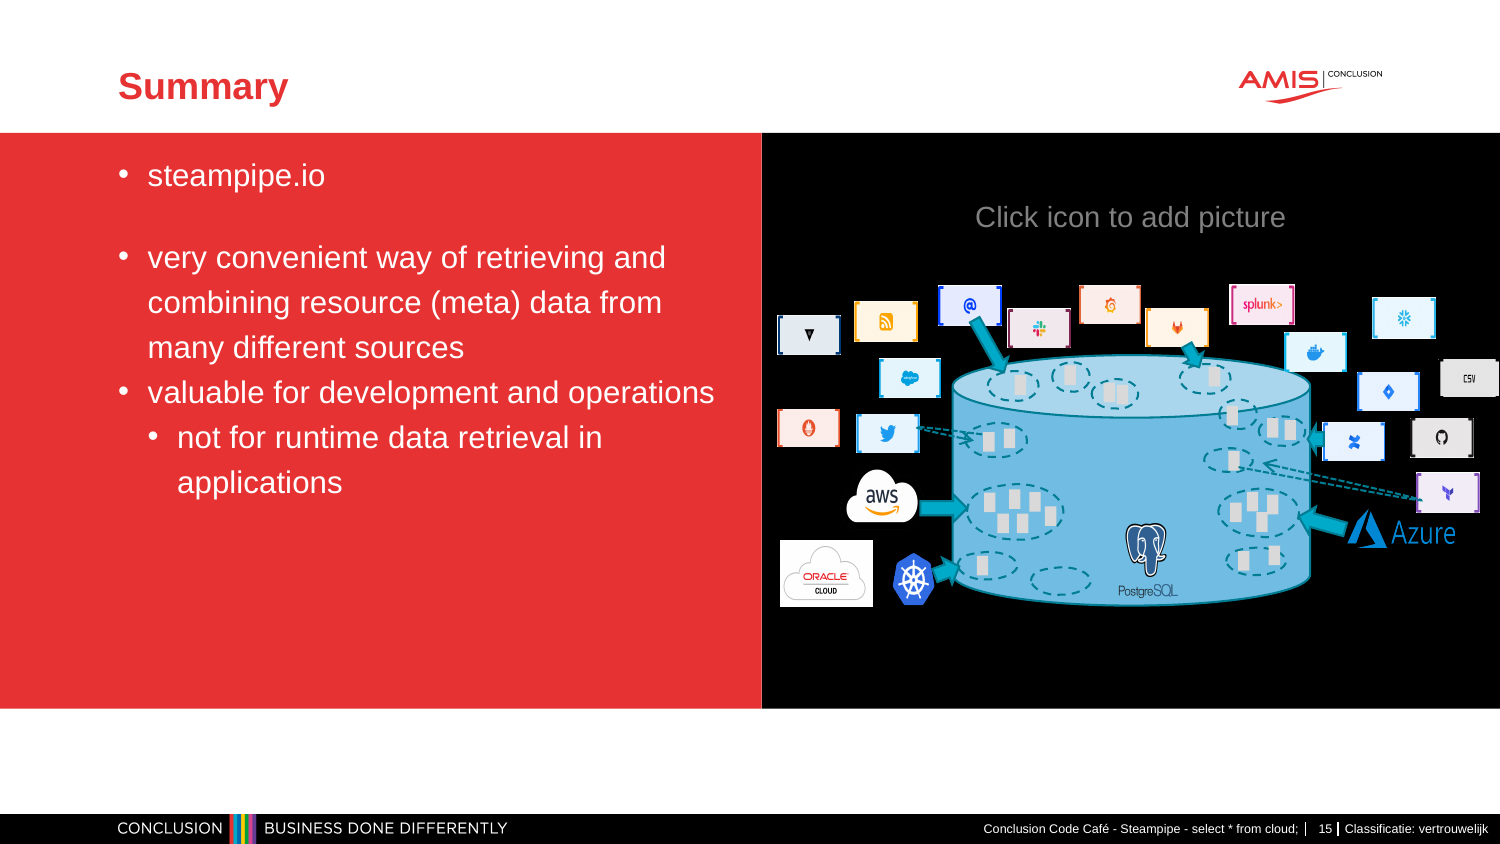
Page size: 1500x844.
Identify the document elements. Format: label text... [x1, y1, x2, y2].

footer Conclusion Code Café - Steampipe - select * from cloud; [814, 820, 1299, 839]
list steampipe.io very convenient way of retrieving and combining resource (meta) data from many different sources valuable for development and operations not for runtime data retrieval in applications [118, 147, 733, 706]
picture [1205, 59, 1388, 106]
picture [239, 814, 1500, 844]
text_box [771, 284, 1500, 608]
title Summary [118, 47, 1205, 130]
picture [761, 132, 1500, 709]
picture [0, 814, 236, 844]
slide_number 15 [1309, 820, 1333, 839]
